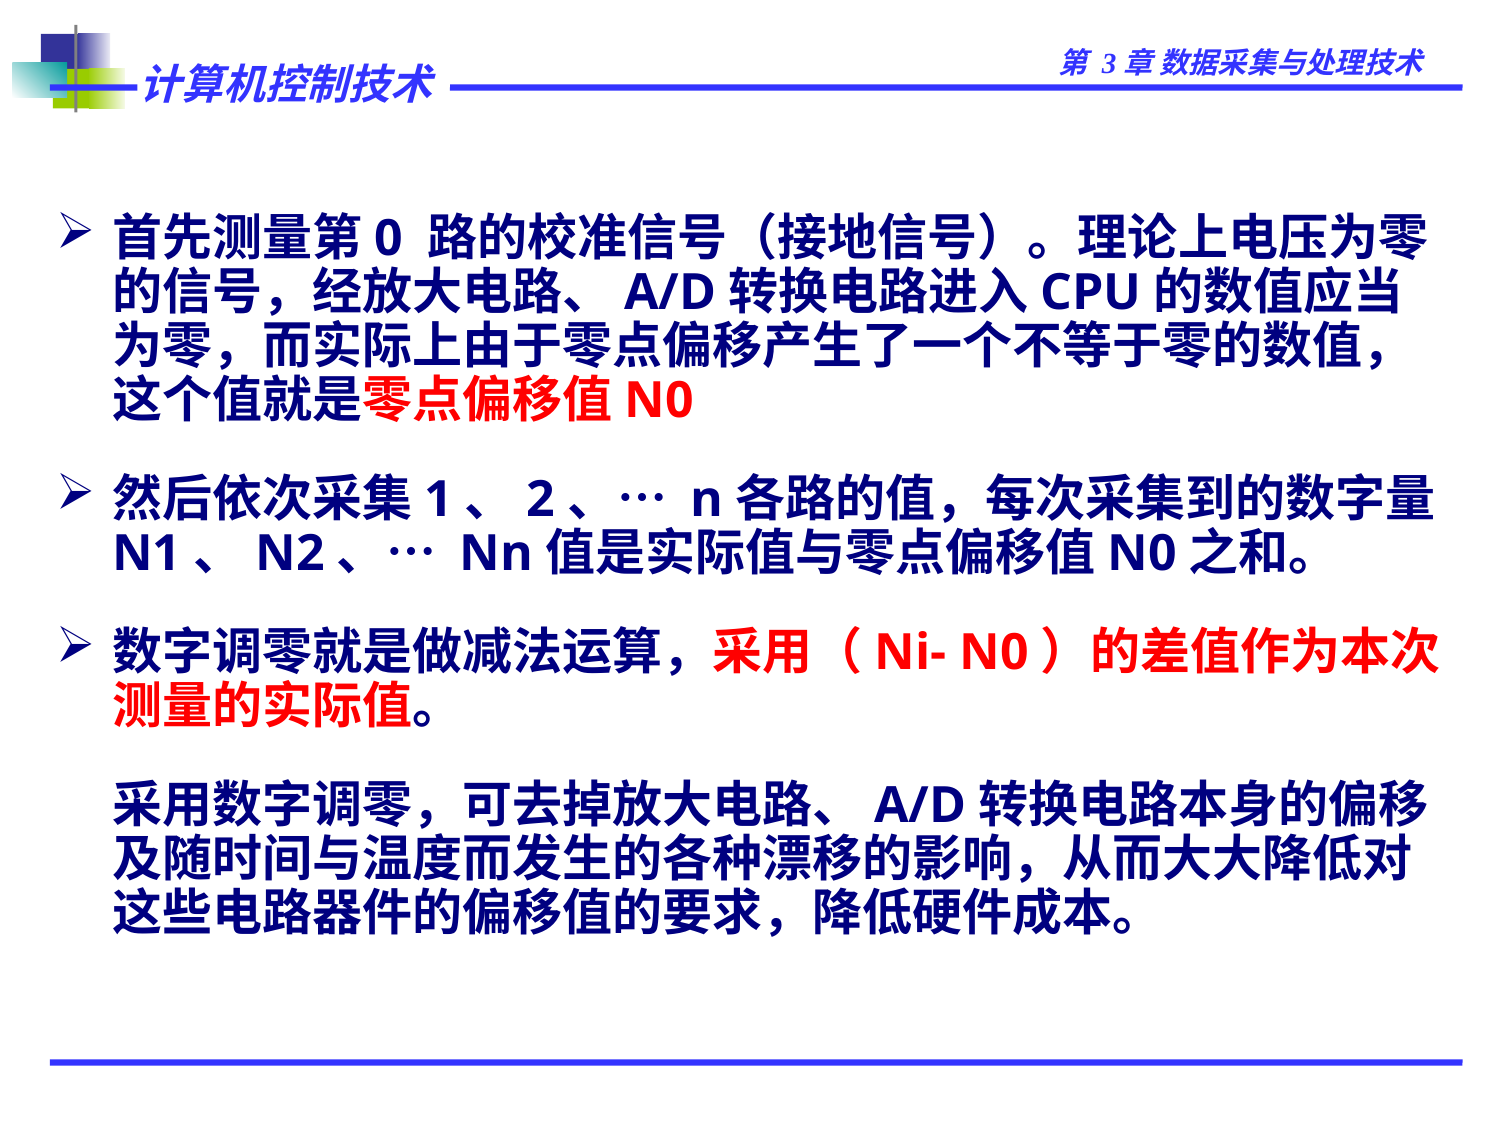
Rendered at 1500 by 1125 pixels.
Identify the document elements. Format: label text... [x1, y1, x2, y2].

list 首先测量第0 路的校准信号（接地信号）。理论上电压为零的信号，经放大电路、A/D转换电路进入CPU的数值应当为零，而实际上由于零点偏移产生了一个不等于零的数值，这个值就是零点偏移值N0。 然后依次采集1、2、… n各路的值，每次采集到的数字量N1、N2、… Nn值是实际值与零点偏移值N0之和。 数字调零就是做减法运算，采用（Ni- N0）的差值作为本次测量的实际值。 采用数字调零，可去掉放大电路、A/D转换电路本身的偏移及随时间与温度而发生的各种漂移的影响，从而大大降低对这些电路器件的偏移值的要求，降低硬件成本。 [41, 205, 1459, 1125]
